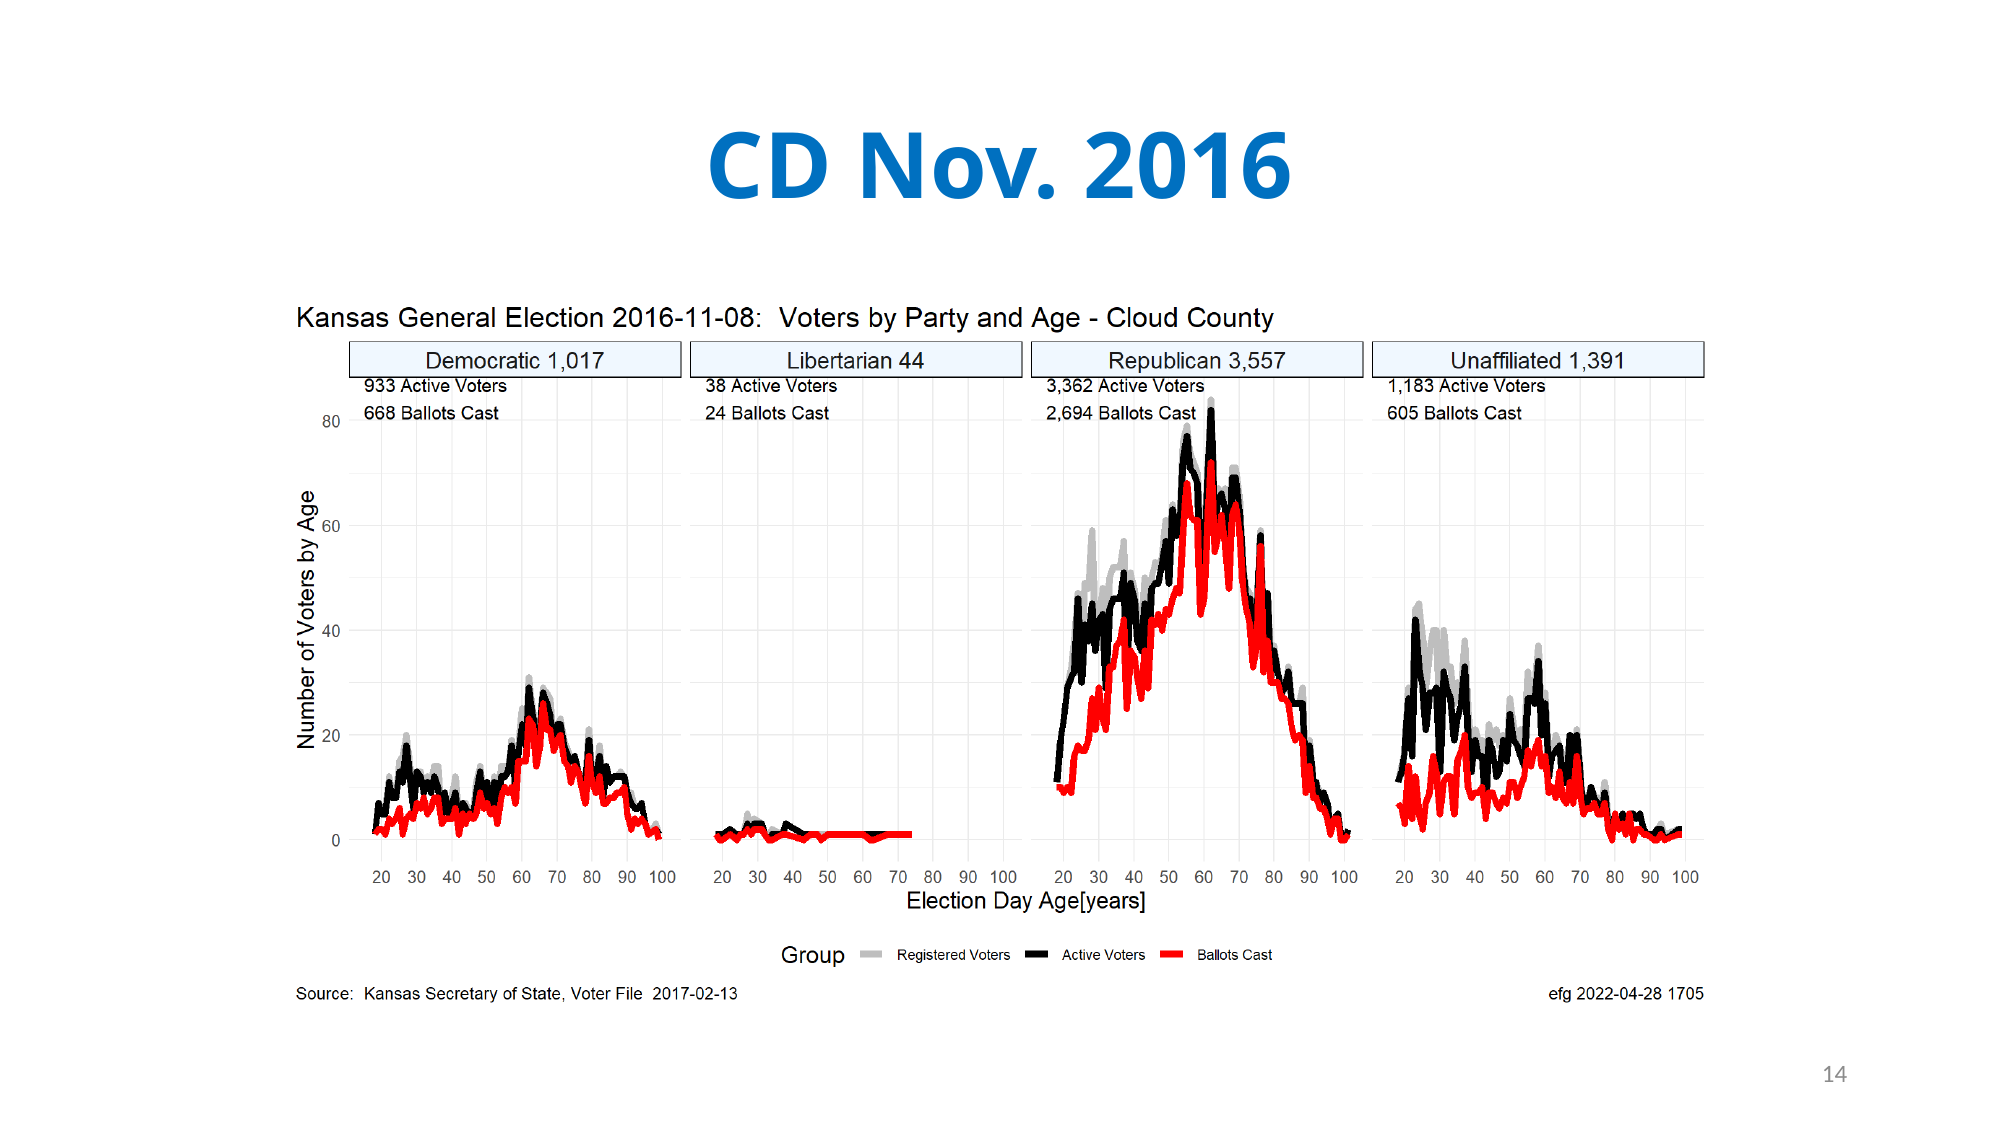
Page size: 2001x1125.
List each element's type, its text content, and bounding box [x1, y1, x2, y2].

slide_number ‹#› [1412, 1042, 1863, 1103]
picture [287, 297, 1713, 1011]
title CD Nov. 2016 [137, 59, 1863, 278]
